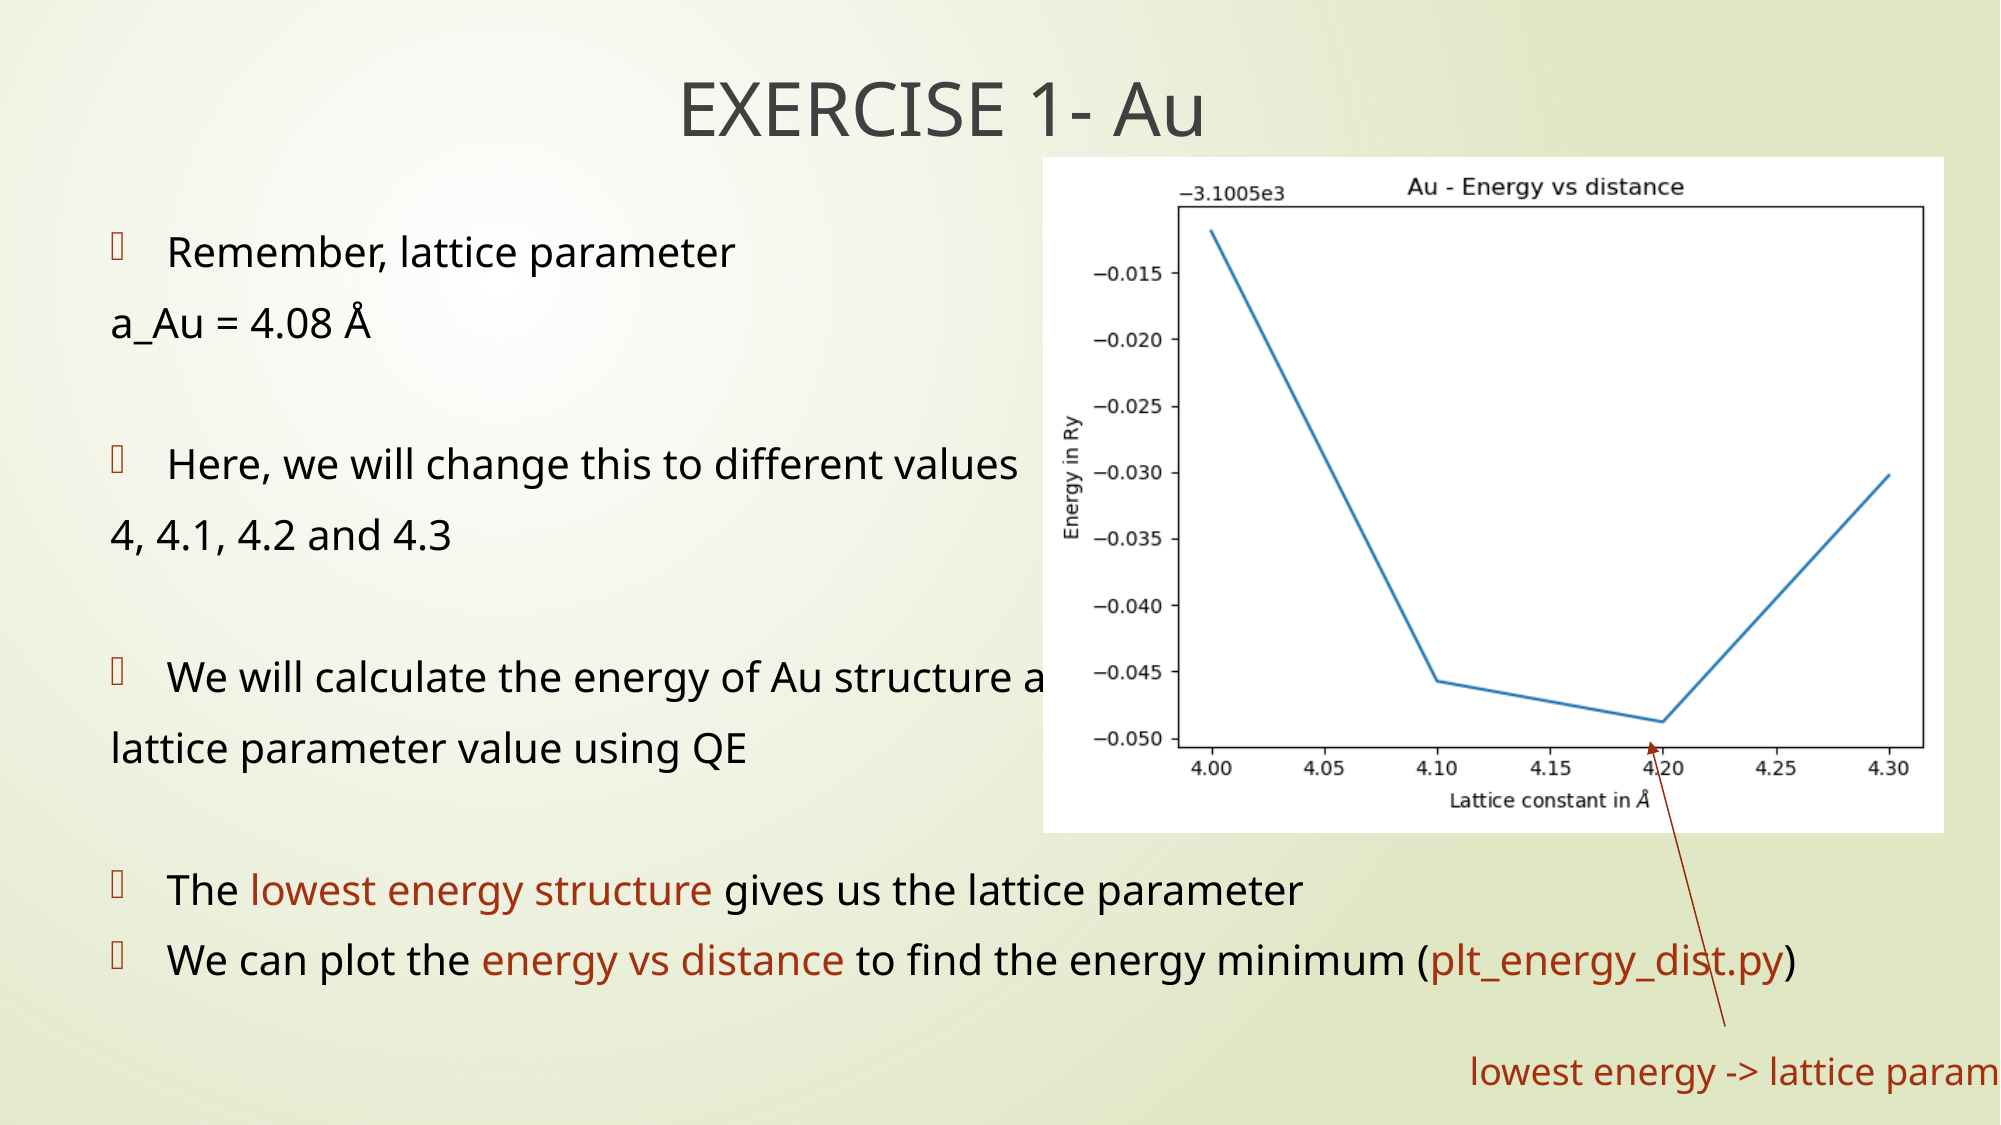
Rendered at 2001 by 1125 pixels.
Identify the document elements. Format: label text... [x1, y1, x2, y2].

list Remember, lattice parameter a_Au = 4.08 Å Here, we will change this to different values 4, 4.1, 4.2 and 4.3 We will calculate the energy of Au structure at each lattice parameter value using QE The lowest energy structure gives us the lattice parameter We can plot the energy vs distance to find the energy minimum (plt_energy_dist.py) [95, 218, 1449, 1064]
picture [1043, 157, 1944, 833]
title EXERCISE 1- Au [211, 53, 1674, 218]
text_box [1453, 740, 2000, 1102]
